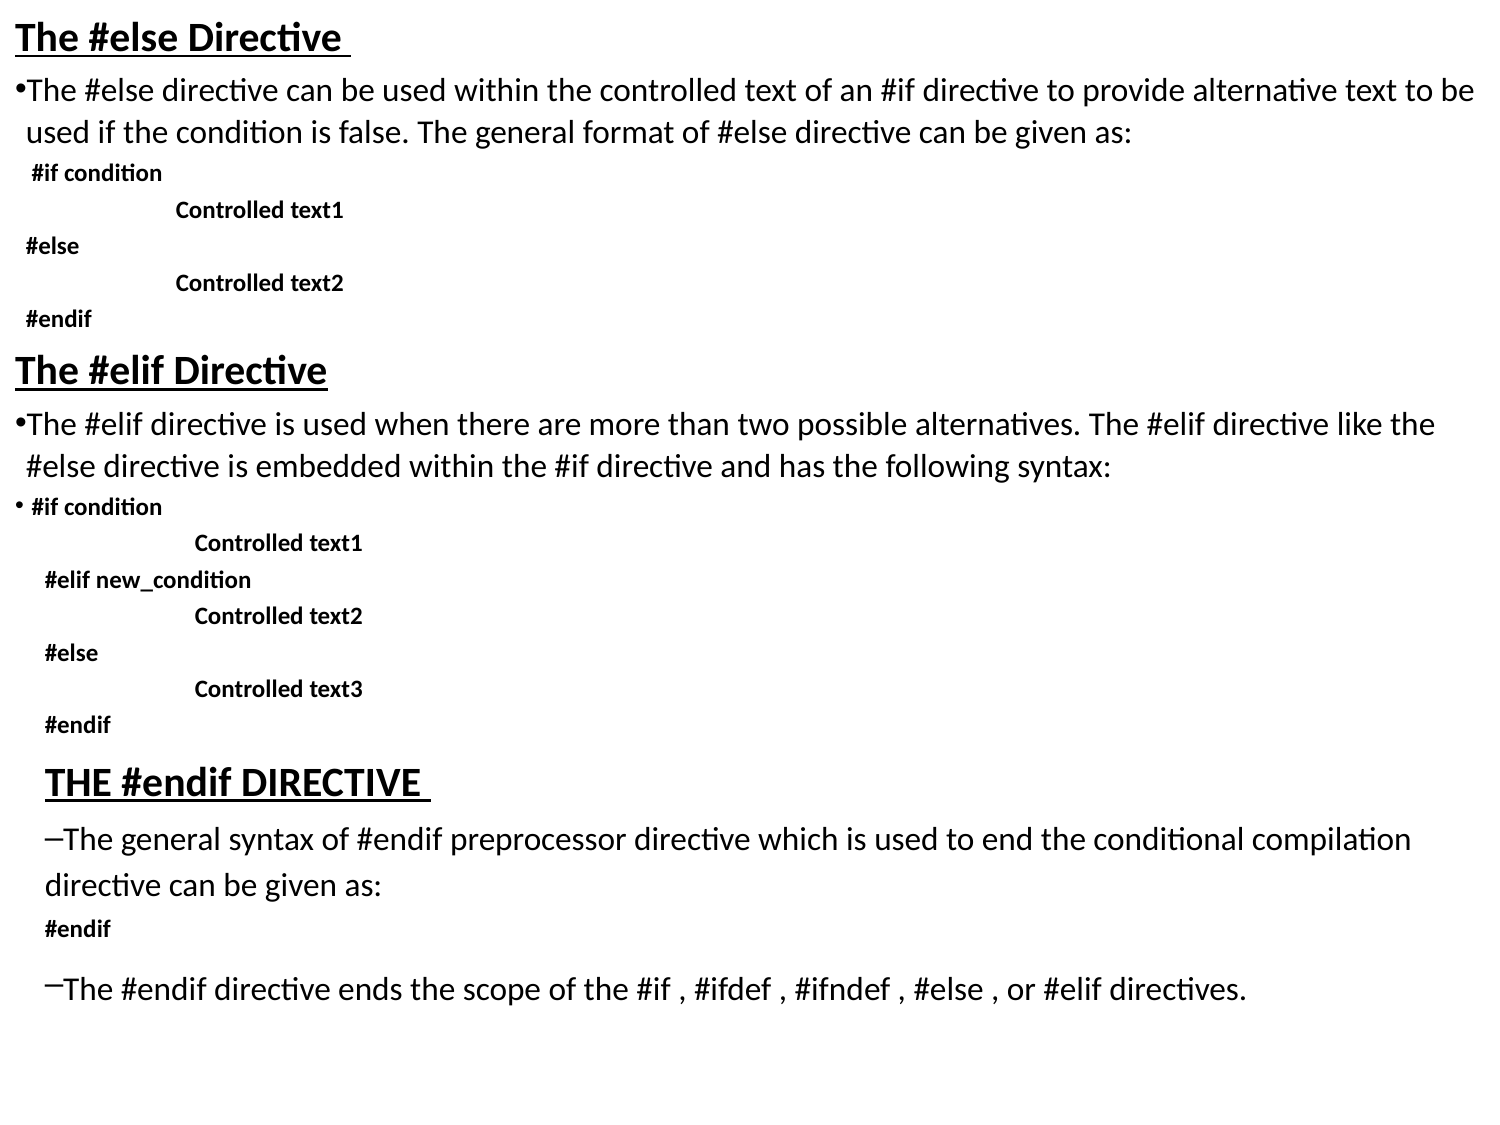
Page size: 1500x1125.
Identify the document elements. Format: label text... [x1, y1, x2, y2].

list The #else Directive The #else directive can be used within the controlled text of an #if directive to provide alternative text to be used if the condition is false. The general format of #else directive can be given as: #if condition Controlled text1 #else Controlled text2 #endif The #elif Directive The #elif directive is used when there are more than two possible alternatives. The #elif directive like the #else directive is embedded within the #if directive and has the following syntax: #if condition Controlled text1 #elif new_condition Controlled text2 #else Controlled text3 #endif THE #endif DIRECTIVE The general syntax of #endif preprocessor directive which is used to end the conditional compilation directive can be given as: #endif The #endif directive ends the scope of the #if , #ifdef , #ifndef , #else , or #elif directives. [0, 0, 1500, 1125]
